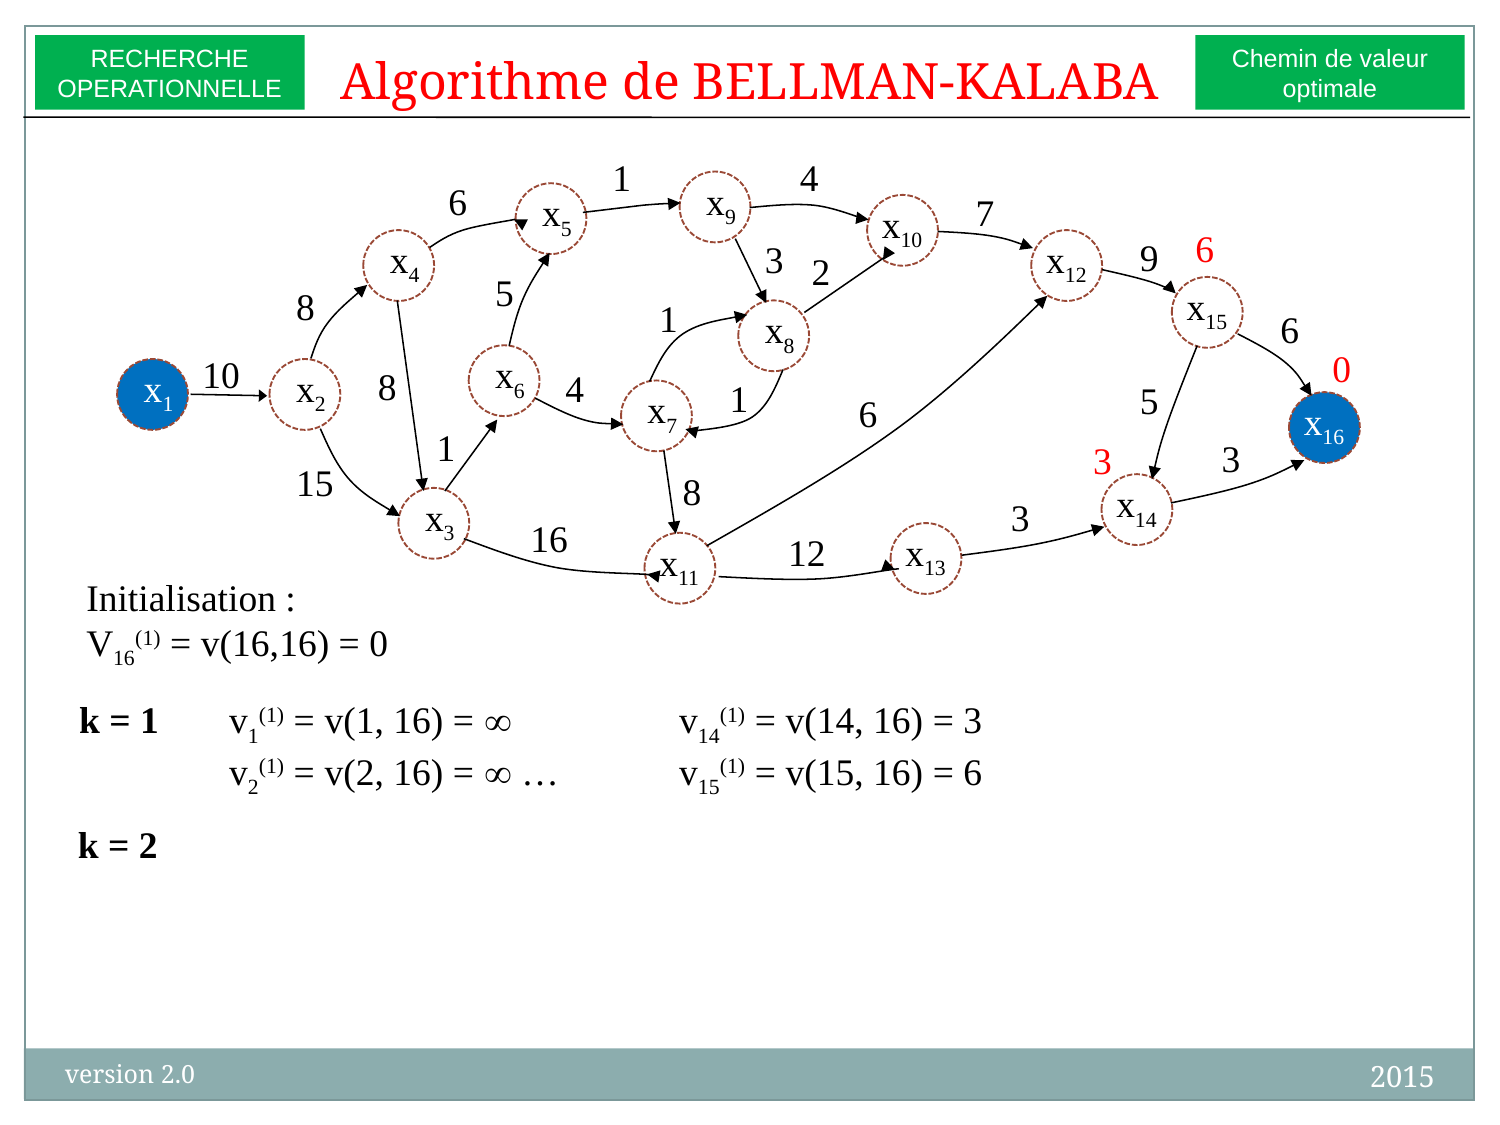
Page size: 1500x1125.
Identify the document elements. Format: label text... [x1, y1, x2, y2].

slide_number 2015 [950, 1050, 1450, 1111]
text_box RECHERCHE OPERATIONNELLE [35, 35, 305, 110]
text_box Algorithme de BELLMAN-KALABA [316, 37, 1184, 115]
text_box Initialisation : V16(1) = v(16,16) = 0 [71, 566, 424, 678]
text_box Chemin de valeur optimale [1195, 35, 1465, 110]
text_box k = 2 [63, 814, 1440, 874]
footer version 2.0 [50, 1051, 638, 1112]
text_box k = 1 v1(1) = v(1, 16) =  v14(1) = v(14, 16) = 3 v2(1) = v(2, 16) =  … v15(1) = v(15, 16) = 6 [64, 689, 1441, 807]
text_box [116, 146, 1372, 604]
